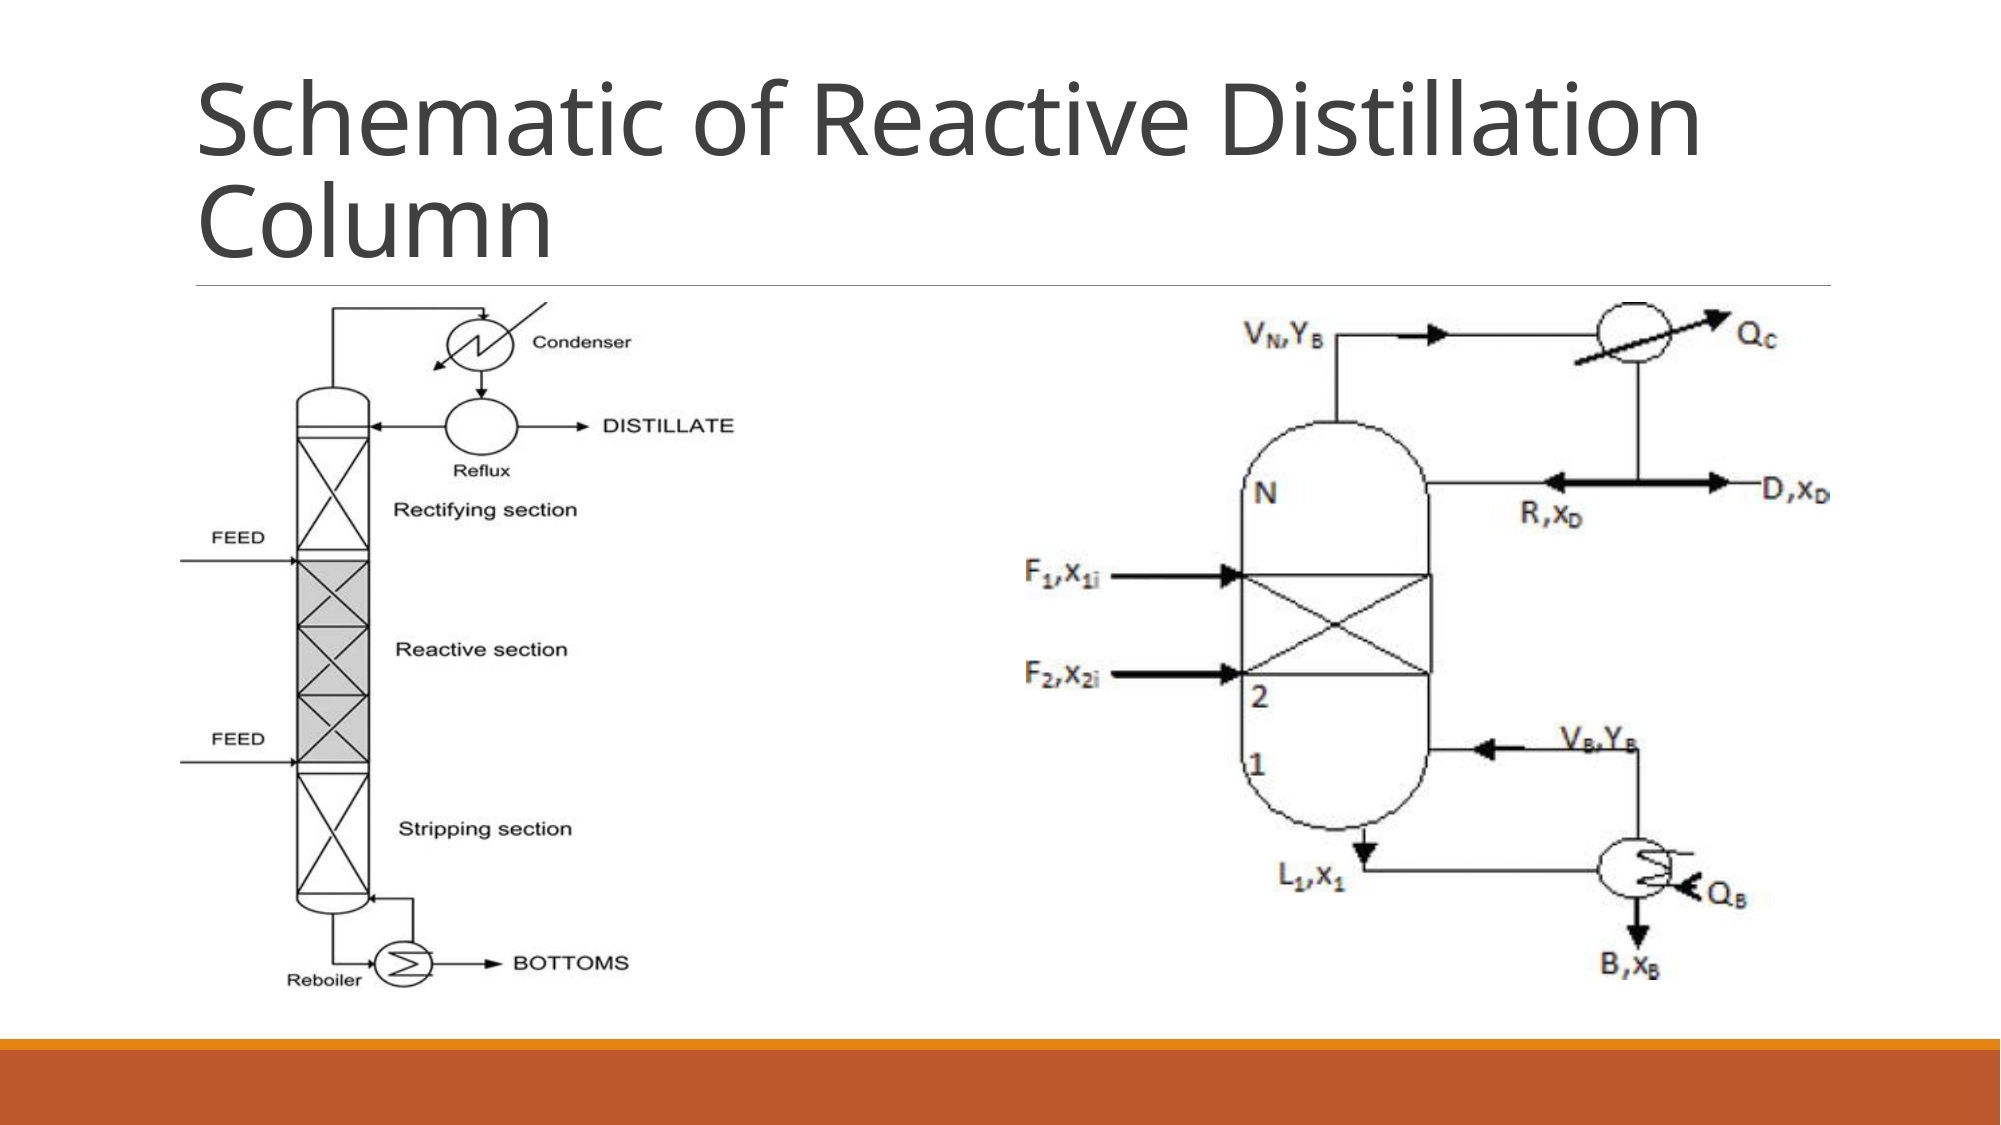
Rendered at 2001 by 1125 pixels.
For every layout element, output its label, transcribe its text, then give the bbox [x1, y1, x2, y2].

picture [1026, 302, 1831, 981]
picture [179, 302, 736, 990]
title Schematic of Reactive Distillation Column [180, 47, 1830, 285]
